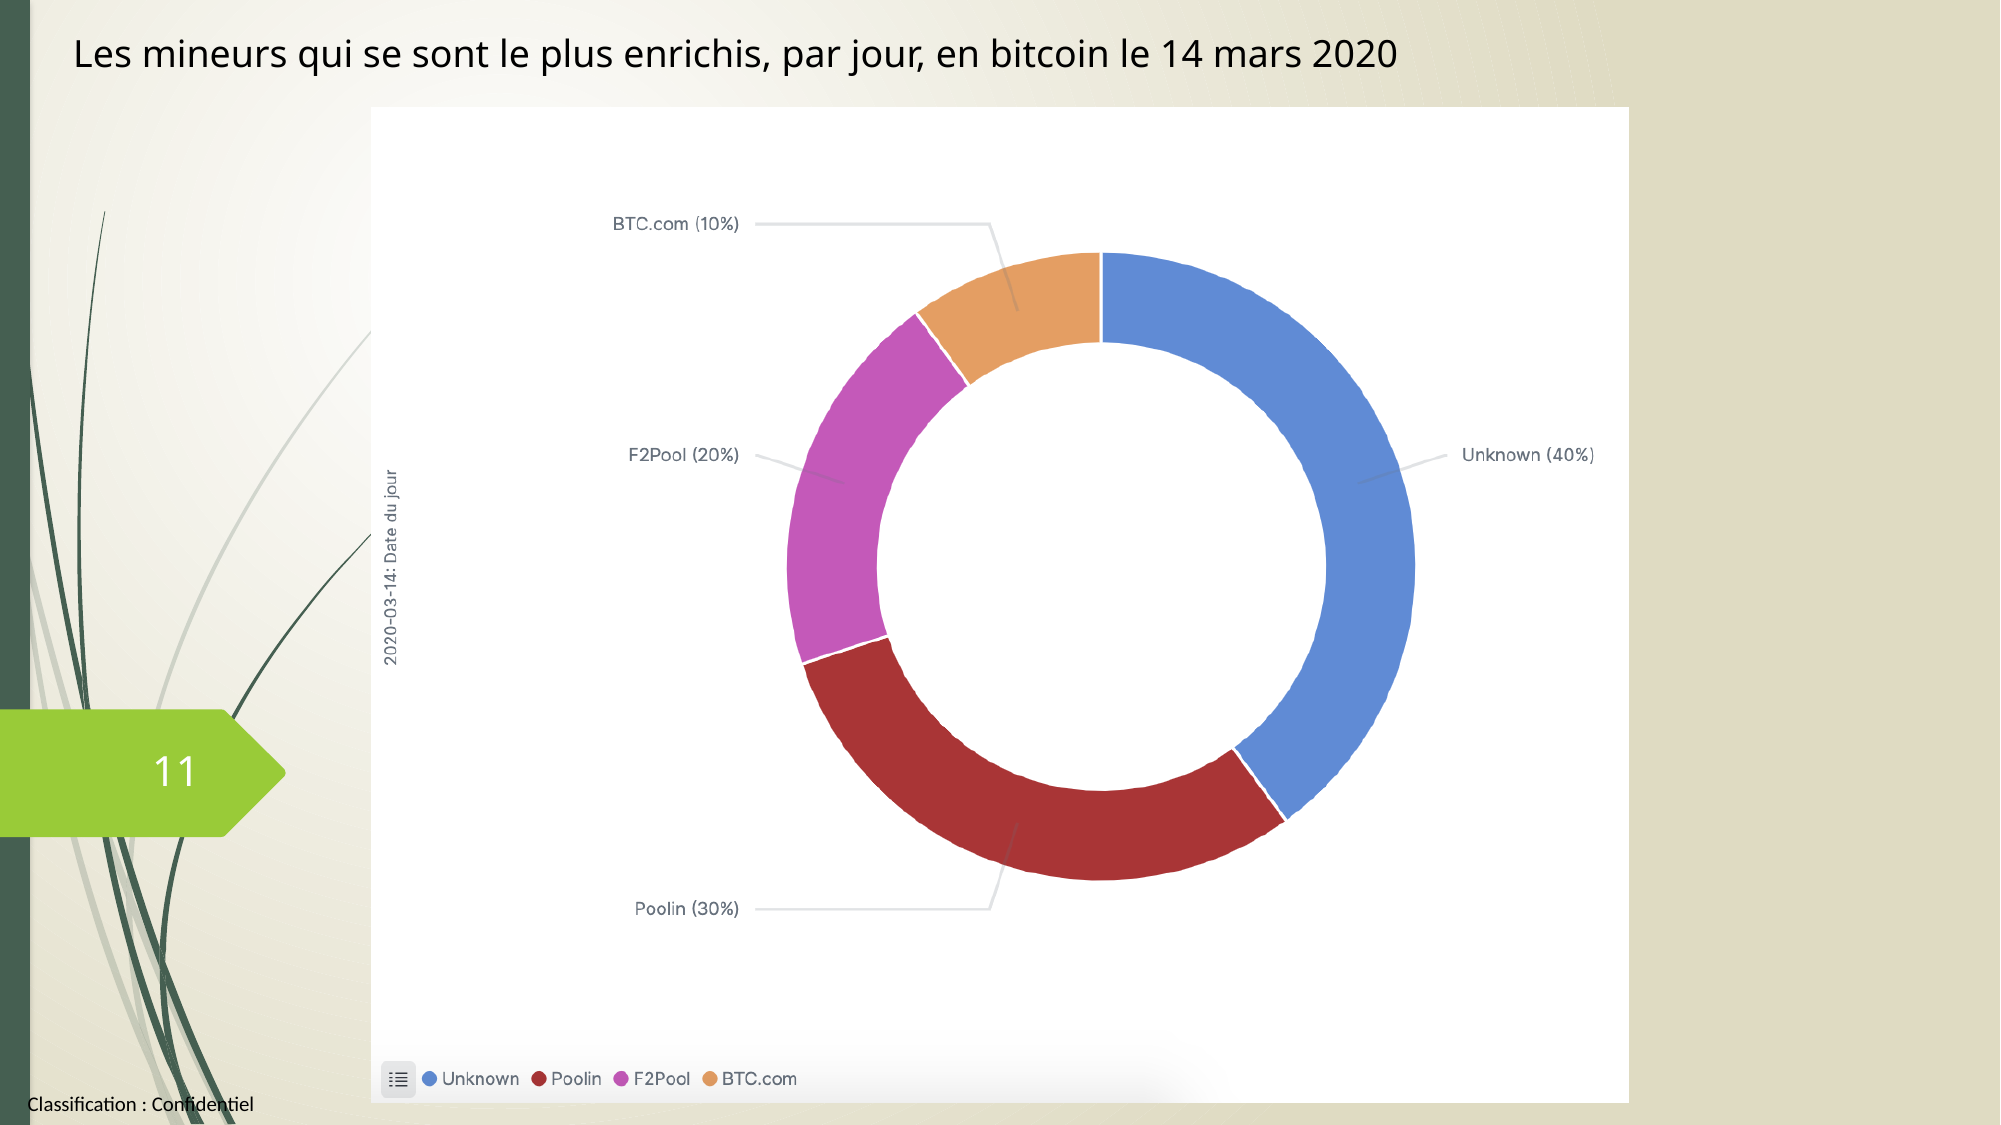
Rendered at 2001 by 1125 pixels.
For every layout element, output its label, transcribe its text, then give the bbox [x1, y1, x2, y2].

text_box Les mineurs qui se sont le plus enrichis, par jour, en bitcoin le 14 mars 2020 [58, 22, 1415, 83]
slide_number 11 [87, 743, 216, 803]
picture [371, 107, 1629, 1103]
